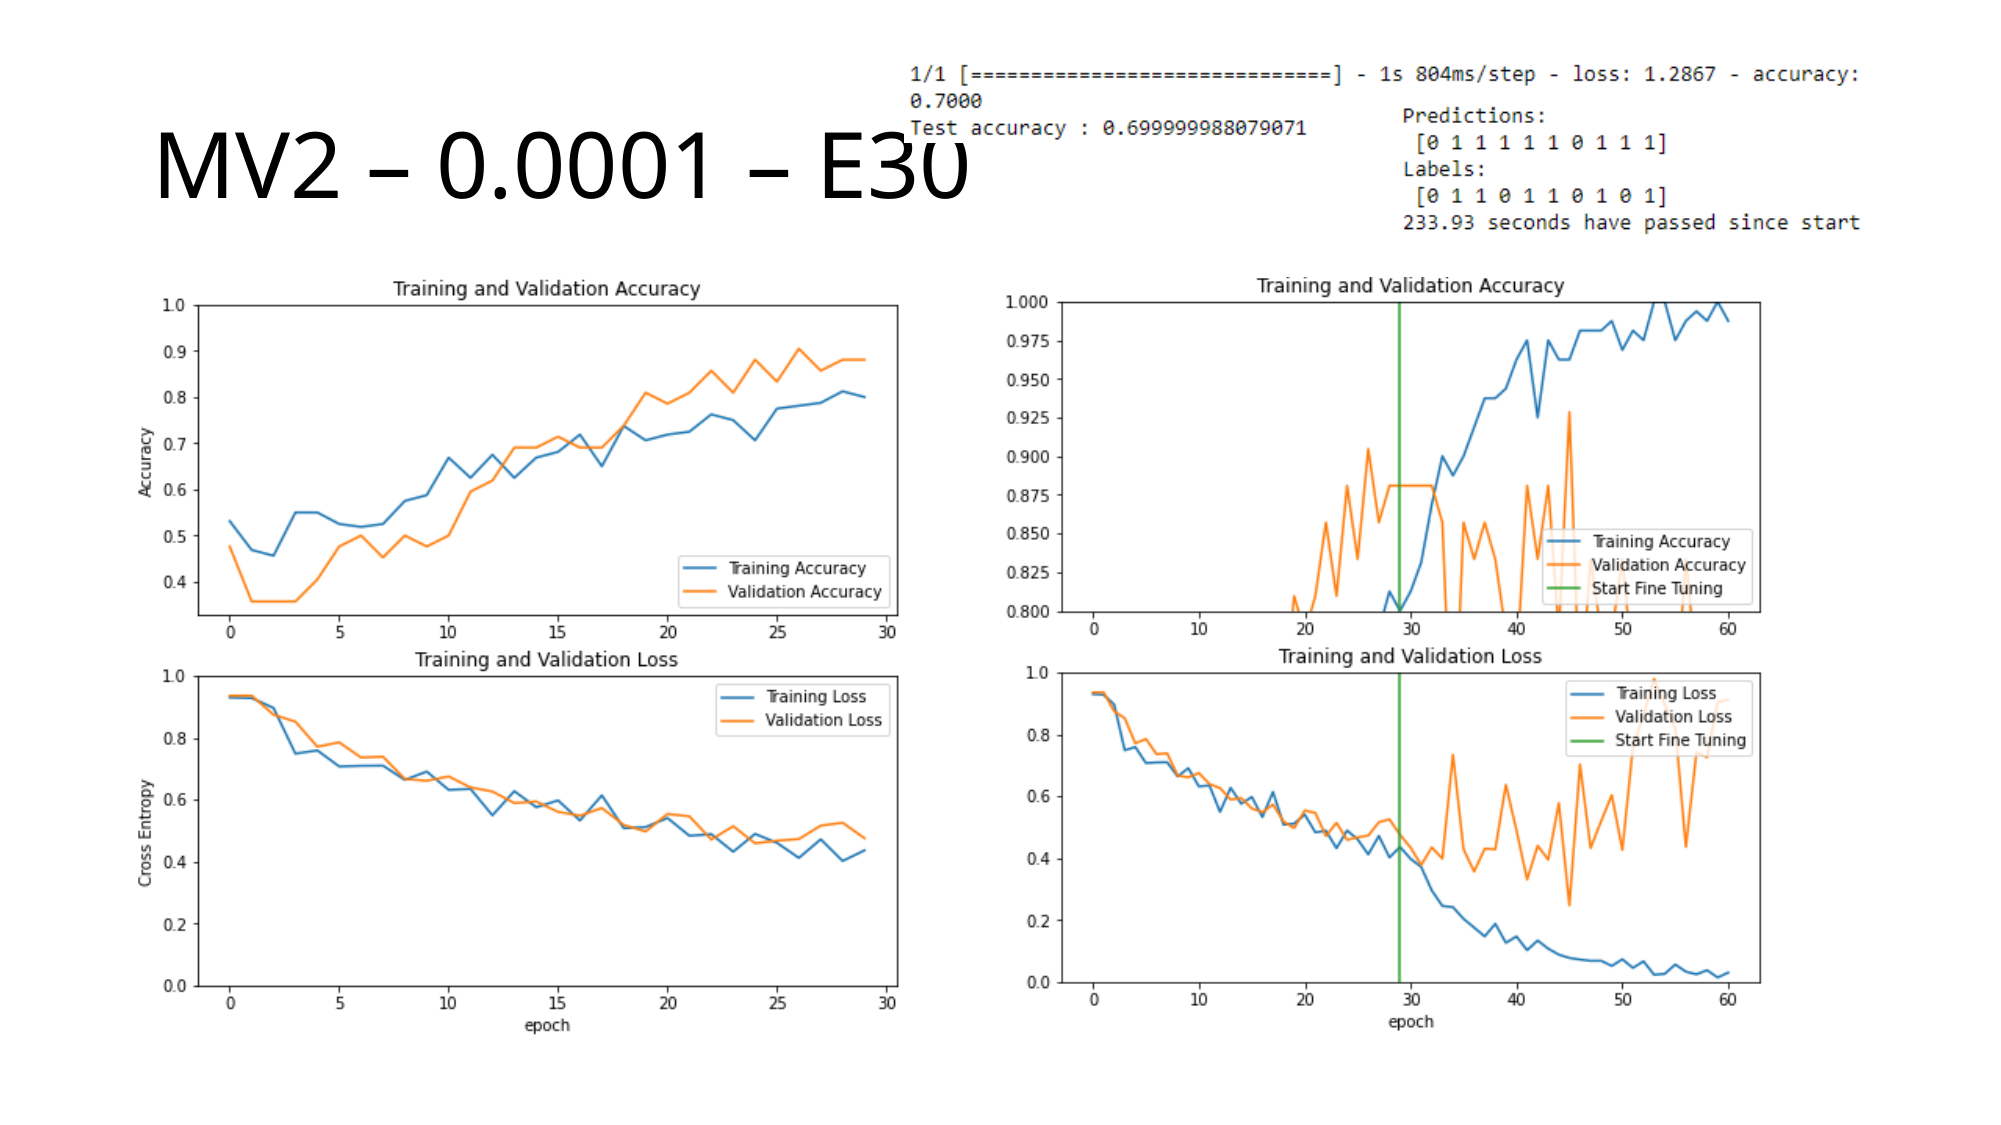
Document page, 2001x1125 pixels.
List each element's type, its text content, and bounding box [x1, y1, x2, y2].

picture [904, 59, 1865, 239]
picture [137, 277, 905, 1036]
title MV2 – 0.0001 – E30 [137, 59, 1863, 278]
picture [999, 277, 1766, 1034]
